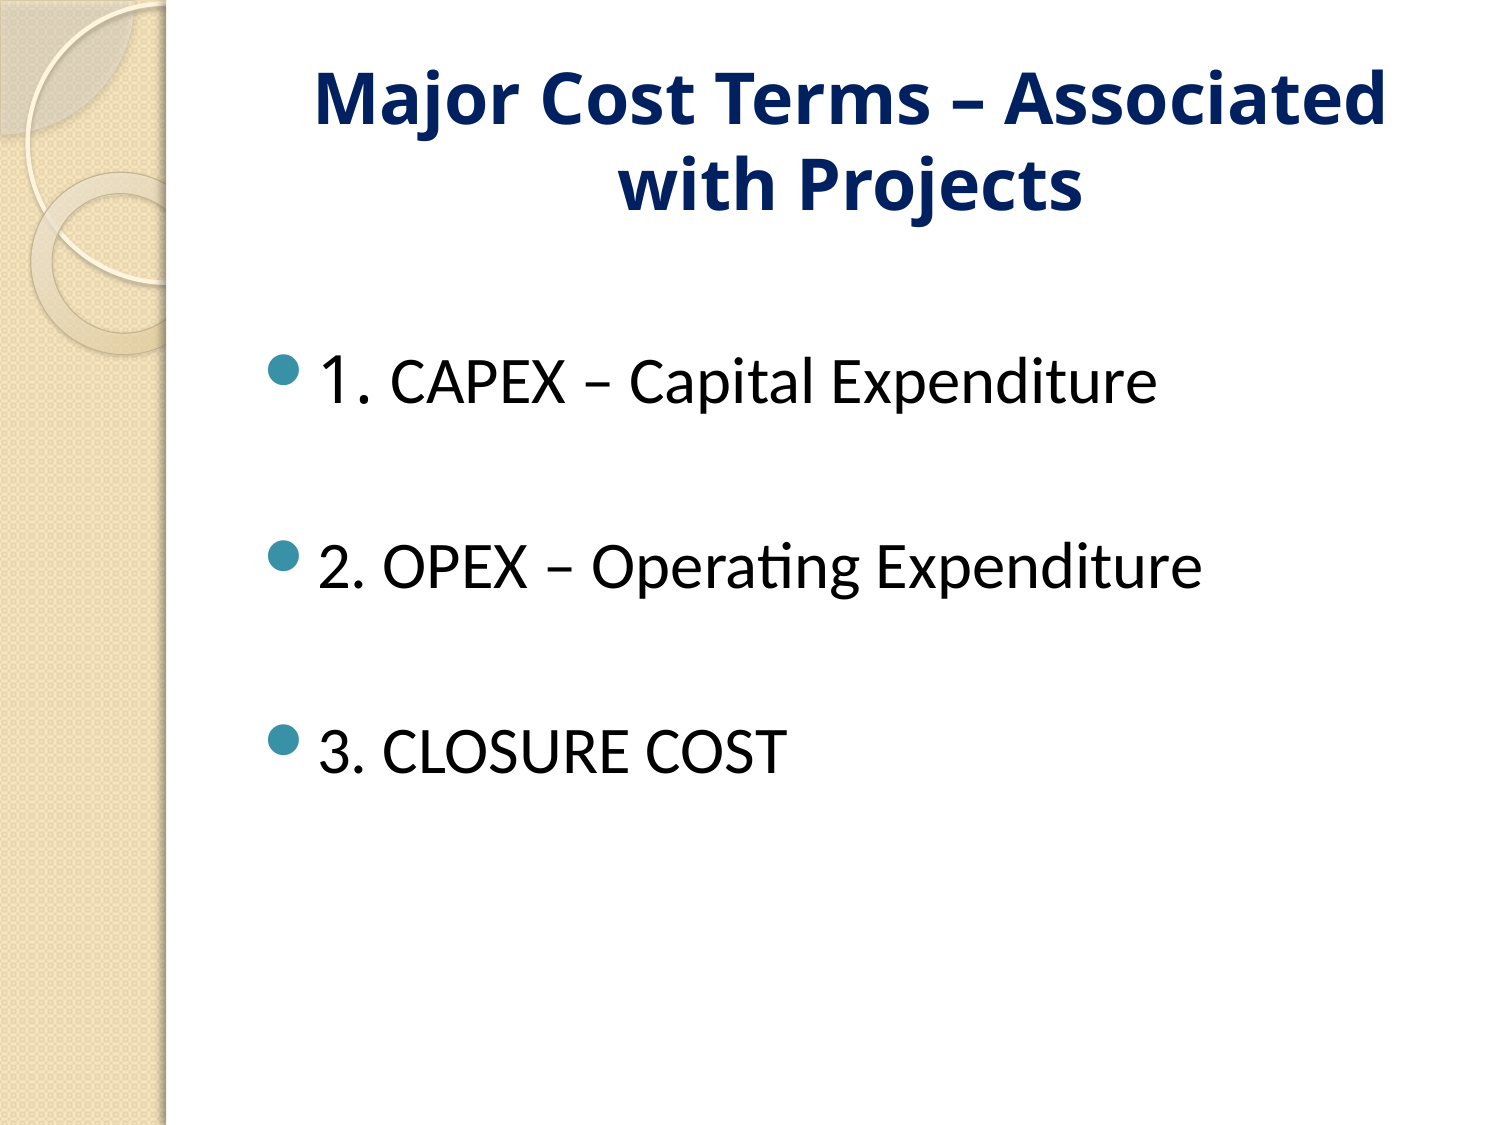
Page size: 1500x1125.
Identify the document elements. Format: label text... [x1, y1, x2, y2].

title Major Cost Terms – Associated with Projects [235, 45, 1466, 233]
list 1. CAPEX – Capital Expenditure 2. OPEX – Operating Expenditure 3. CLOSURE COST [235, 237, 1466, 1025]
